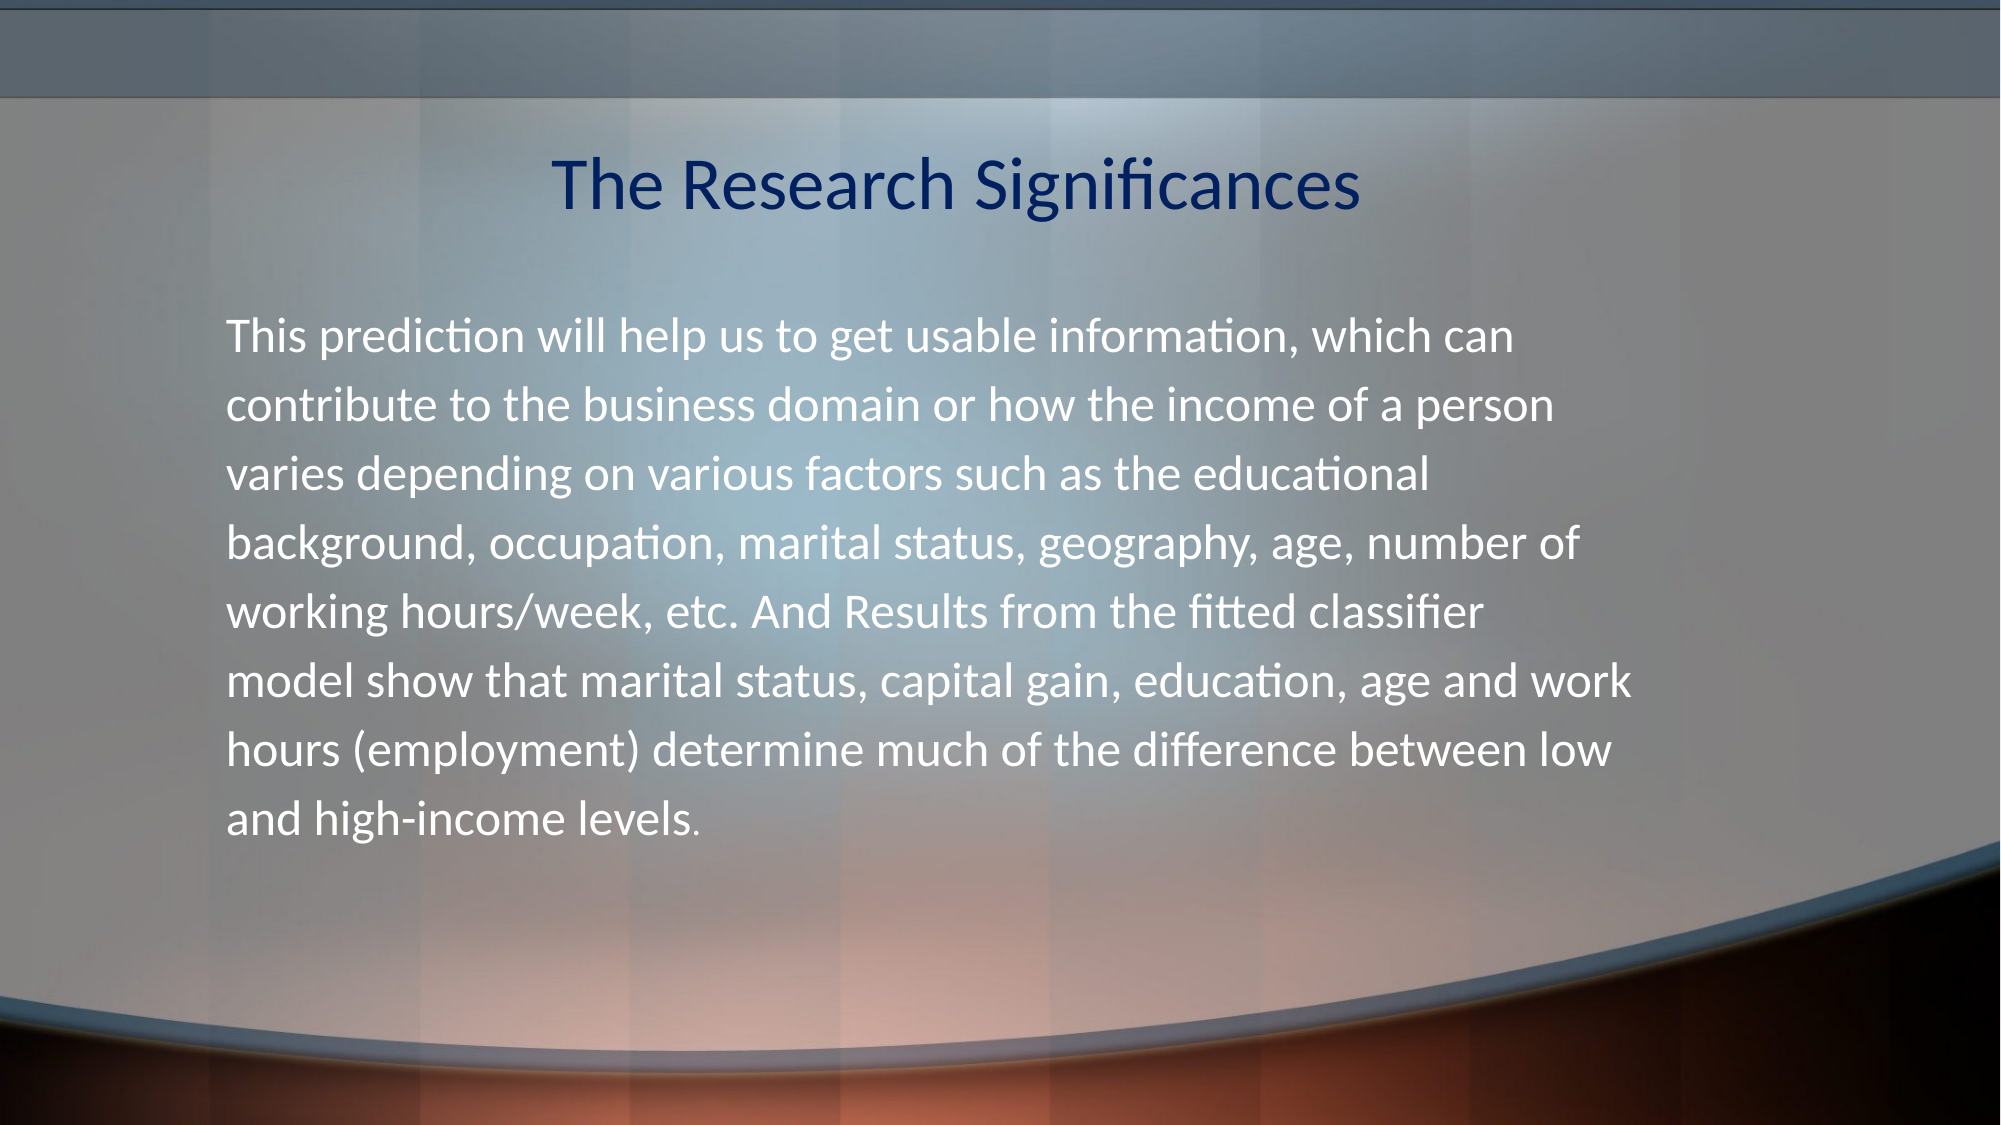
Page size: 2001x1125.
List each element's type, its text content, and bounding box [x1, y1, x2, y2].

list The Research Significances This prediction will help us to get usable information, which can contribute to the business domain or how the income of a person varies depending on various factors such as the educational background, occupation, marital status, geography, age, number of working hours/week, etc. And Results from the fitted classifier model show that marital status, capital gain, education, age and work hours (employment) determine much of the difference between low and high-income levels. [60, 136, 2000, 894]
picture [0, 0, 2001, 1125]
